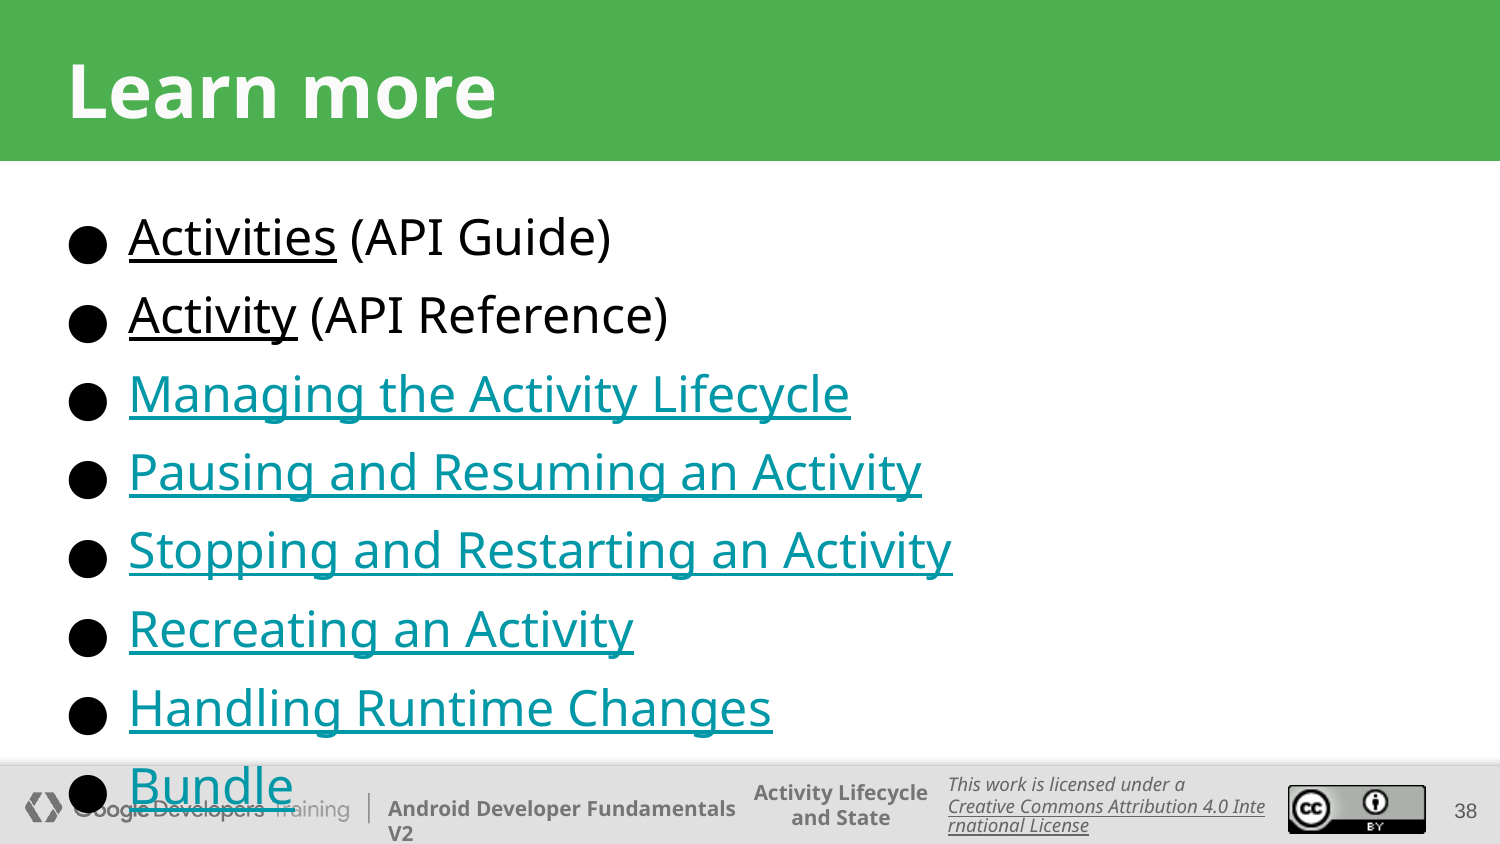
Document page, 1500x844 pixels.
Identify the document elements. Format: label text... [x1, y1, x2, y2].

list Activities (API Guide) Activity (API Reference) Managing the Activity Lifecycle Pausing and Resuming an Activity Stopping and Restarting an Activity Recreating an Activity Handling Runtime Changes Bundle [38, 179, 1466, 755]
title Learn more [51, 28, 1449, 122]
picture [0, 161, 1500, 844]
slide_number ‹#› [1402, 777, 1493, 842]
